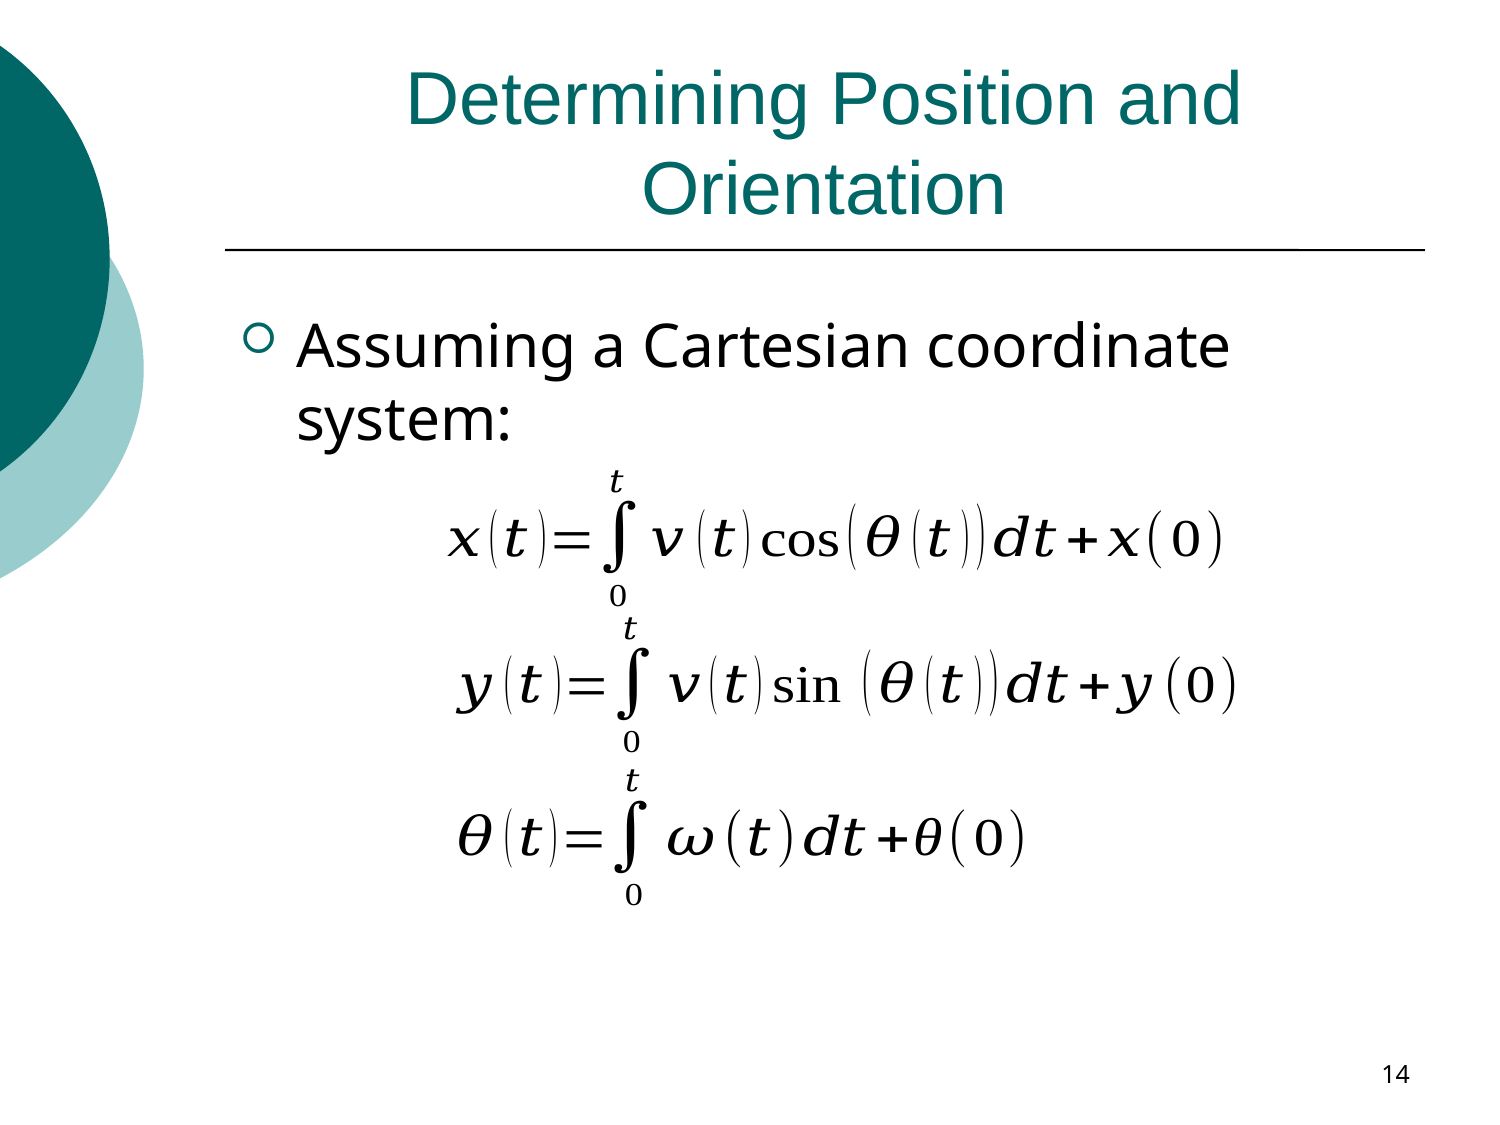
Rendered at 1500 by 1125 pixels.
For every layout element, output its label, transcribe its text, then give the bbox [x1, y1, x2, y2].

slide_number 14 [1074, 1024, 1426, 1101]
list Assuming a Cartesian coordinate system: [224, 299, 1425, 975]
title Determining Position and Orientation [224, 49, 1425, 238]
